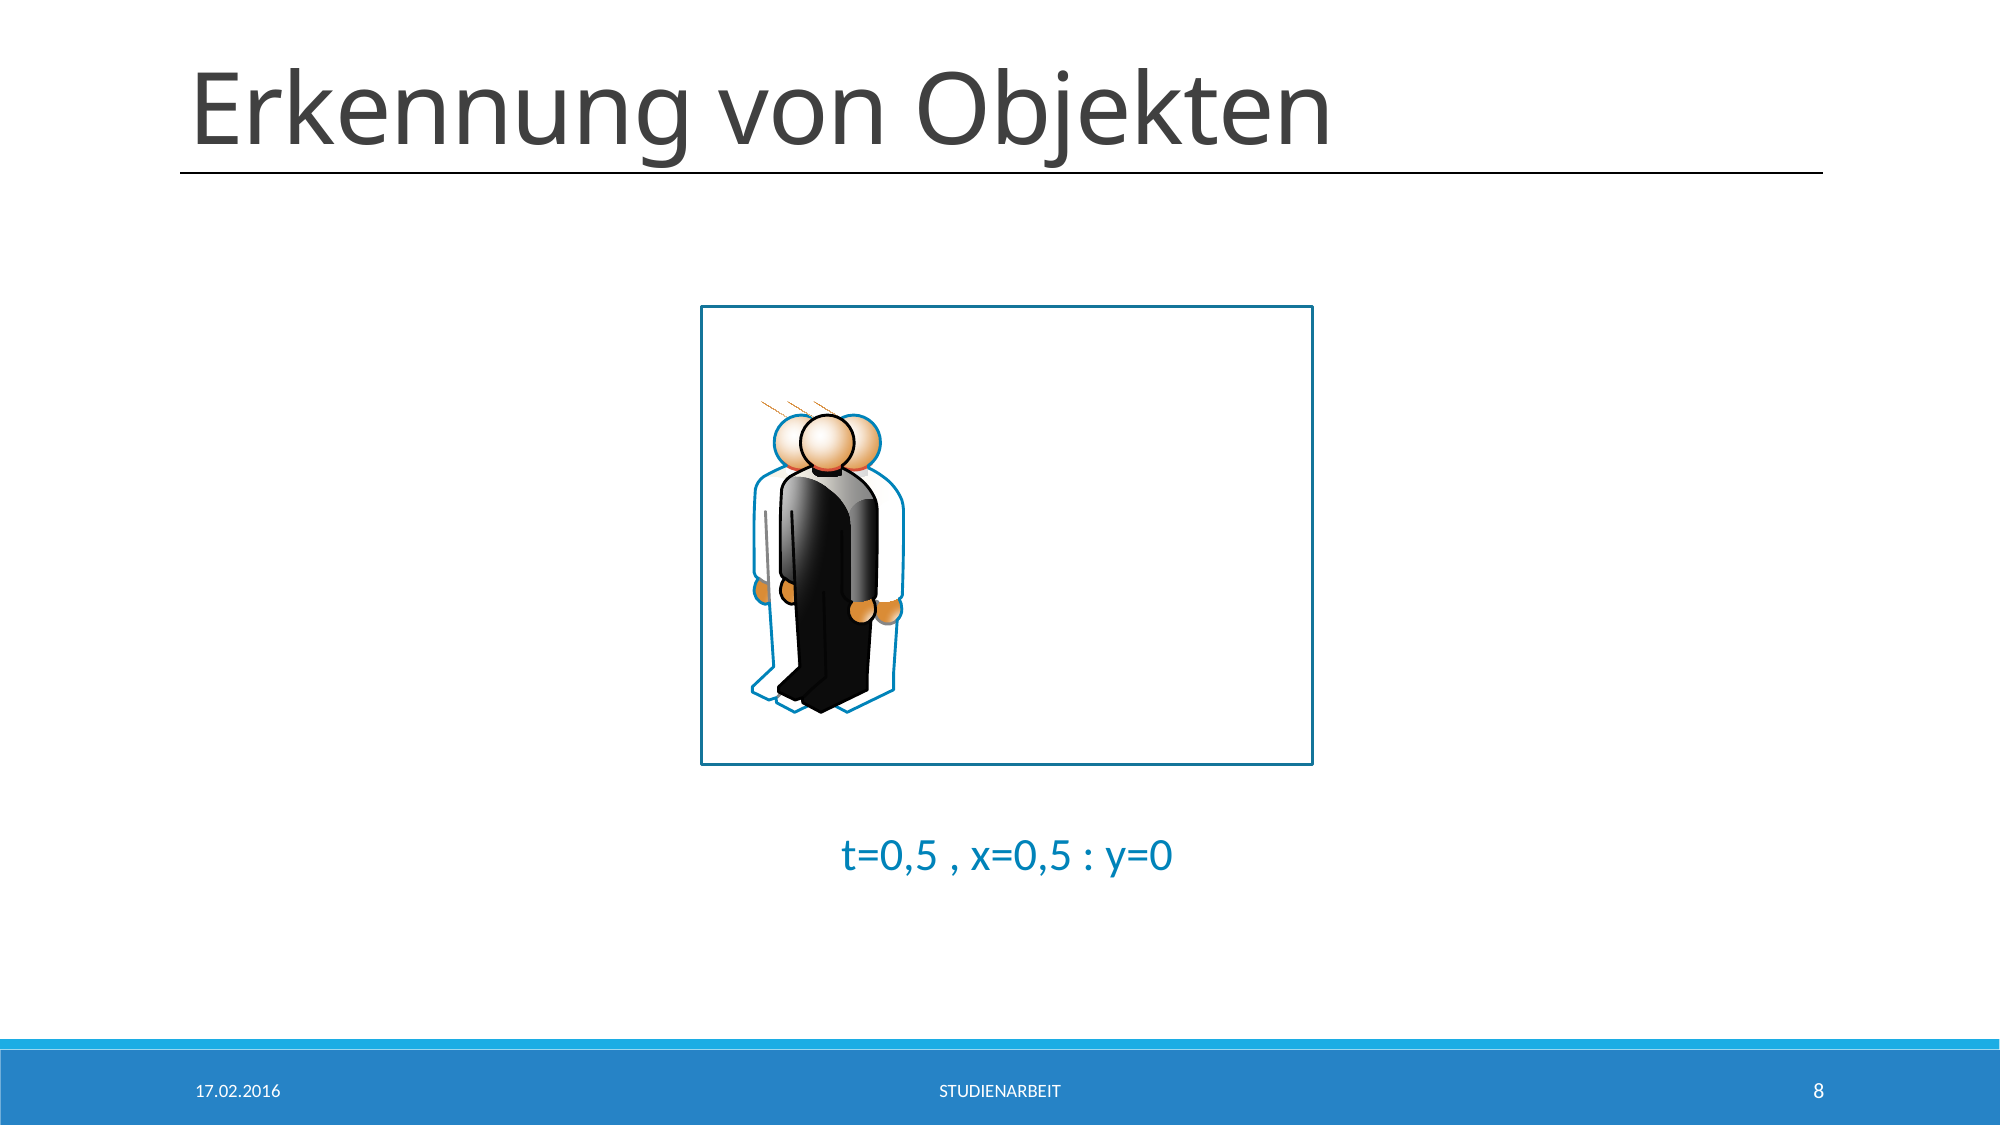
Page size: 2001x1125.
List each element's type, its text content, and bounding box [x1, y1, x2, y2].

title Erkennung von Objekten [173, 0, 1823, 174]
slide_number 8 [1624, 1059, 1840, 1120]
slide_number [180, 1059, 586, 1120]
footer Studienarbeit [604, 1059, 1396, 1120]
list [695, 299, 1315, 894]
